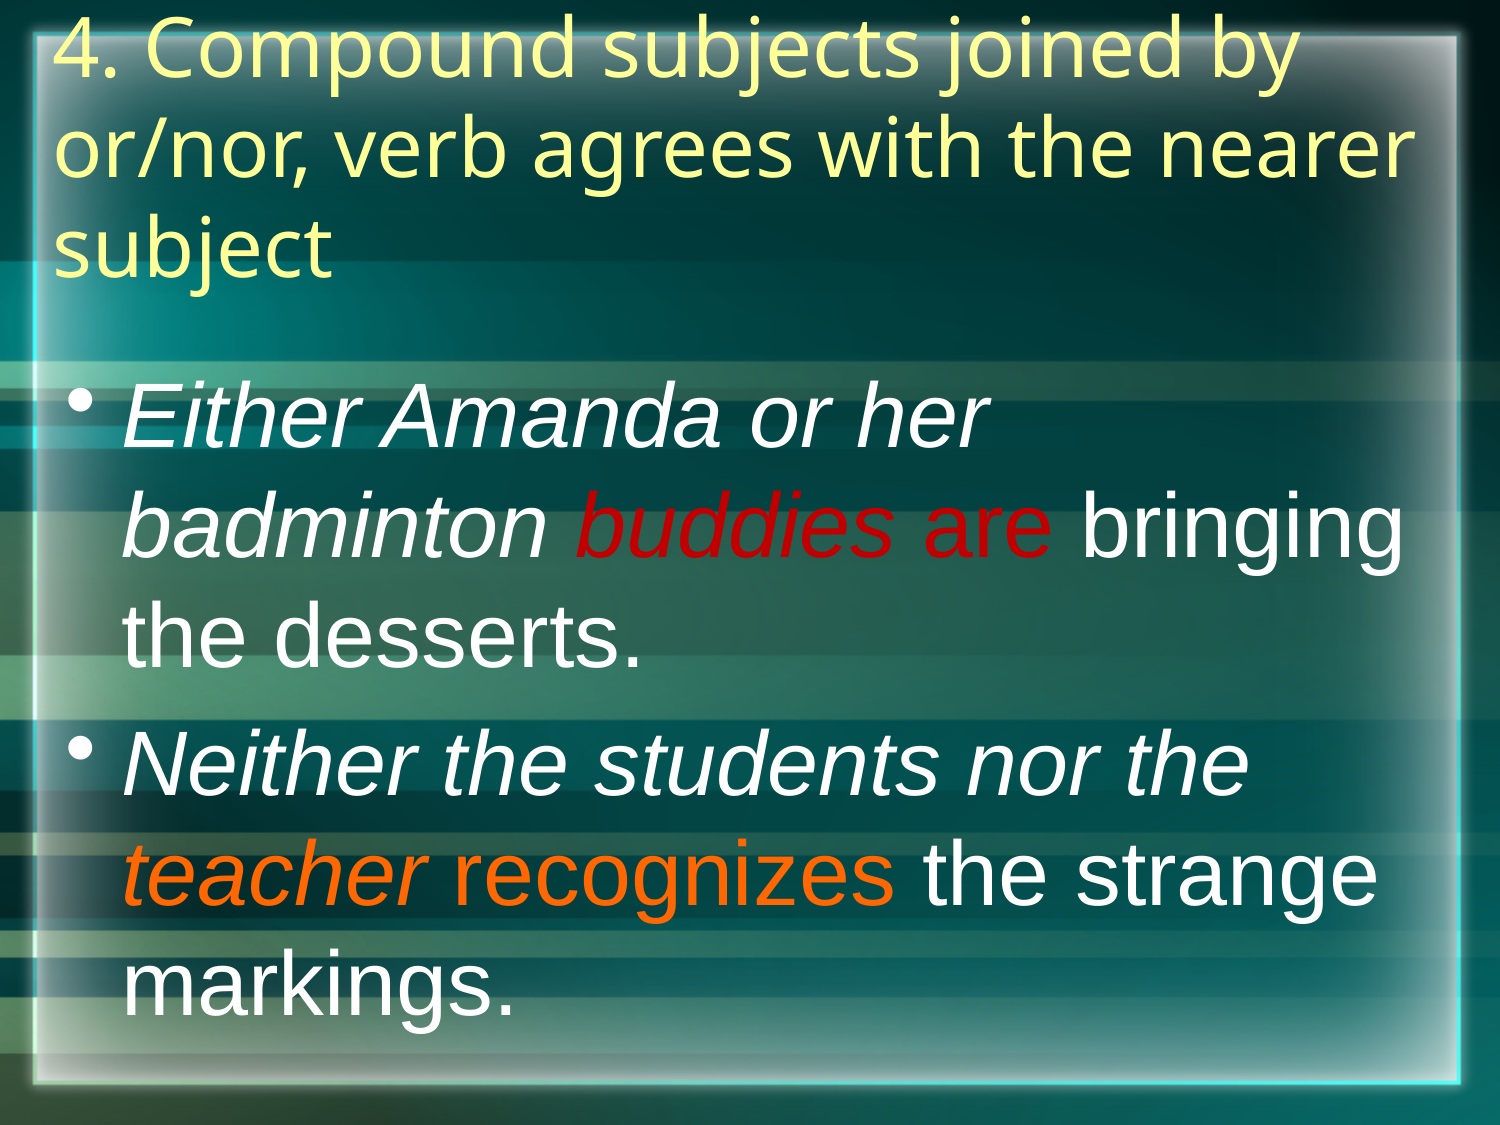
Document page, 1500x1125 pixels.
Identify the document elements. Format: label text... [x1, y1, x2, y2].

title 4. Compound subjects joined by or/nor, verb agrees with the nearer subject [37, 49, 1451, 238]
picture [0, 0, 1500, 1125]
list Either Amanda or her badminton buddies are bringing the desserts. Neither the students nor the teacher recognizes the strange markings. [49, 249, 1451, 988]
